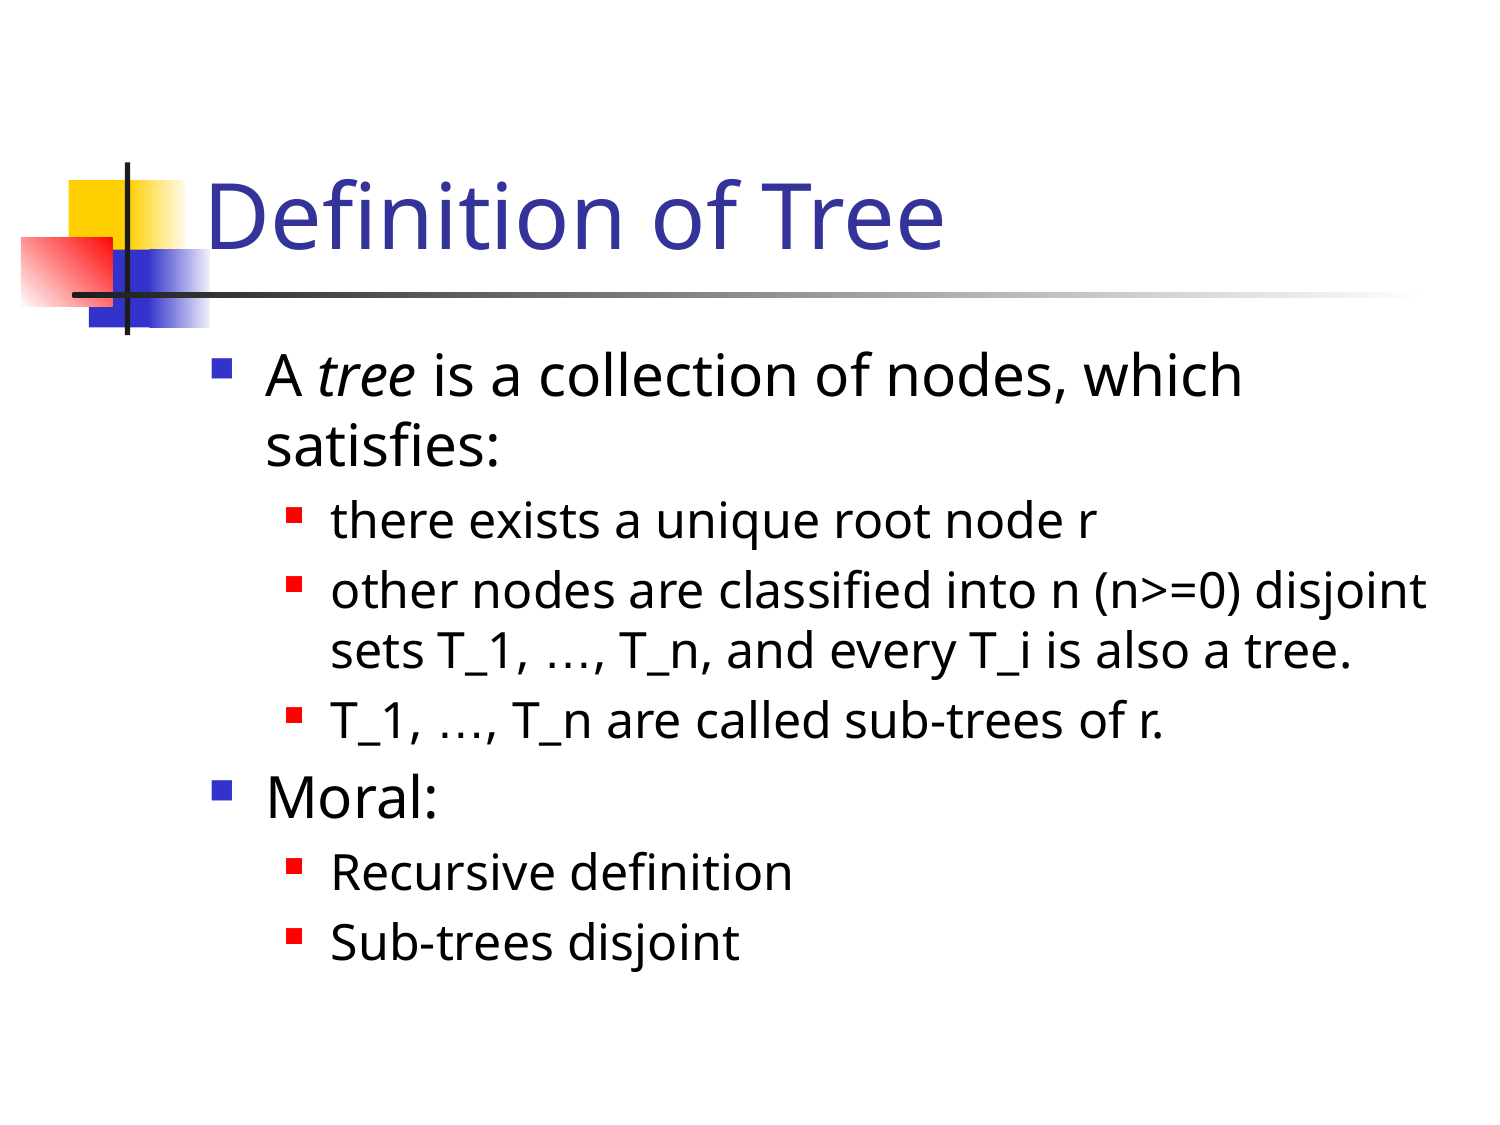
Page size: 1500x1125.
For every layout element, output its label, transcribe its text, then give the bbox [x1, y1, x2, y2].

title Definition of Tree [188, 35, 1468, 275]
list A tree is a collection of nodes, which satisfies: there exists a unique root node r other nodes are classified into n (n>=0) disjoint sets T_1, …, T_n, and every T_i is also a tree. T_1, …, T_n are called sub-trees of r. Moral: Recursive definition Sub-trees disjoint [193, 331, 1469, 1006]
